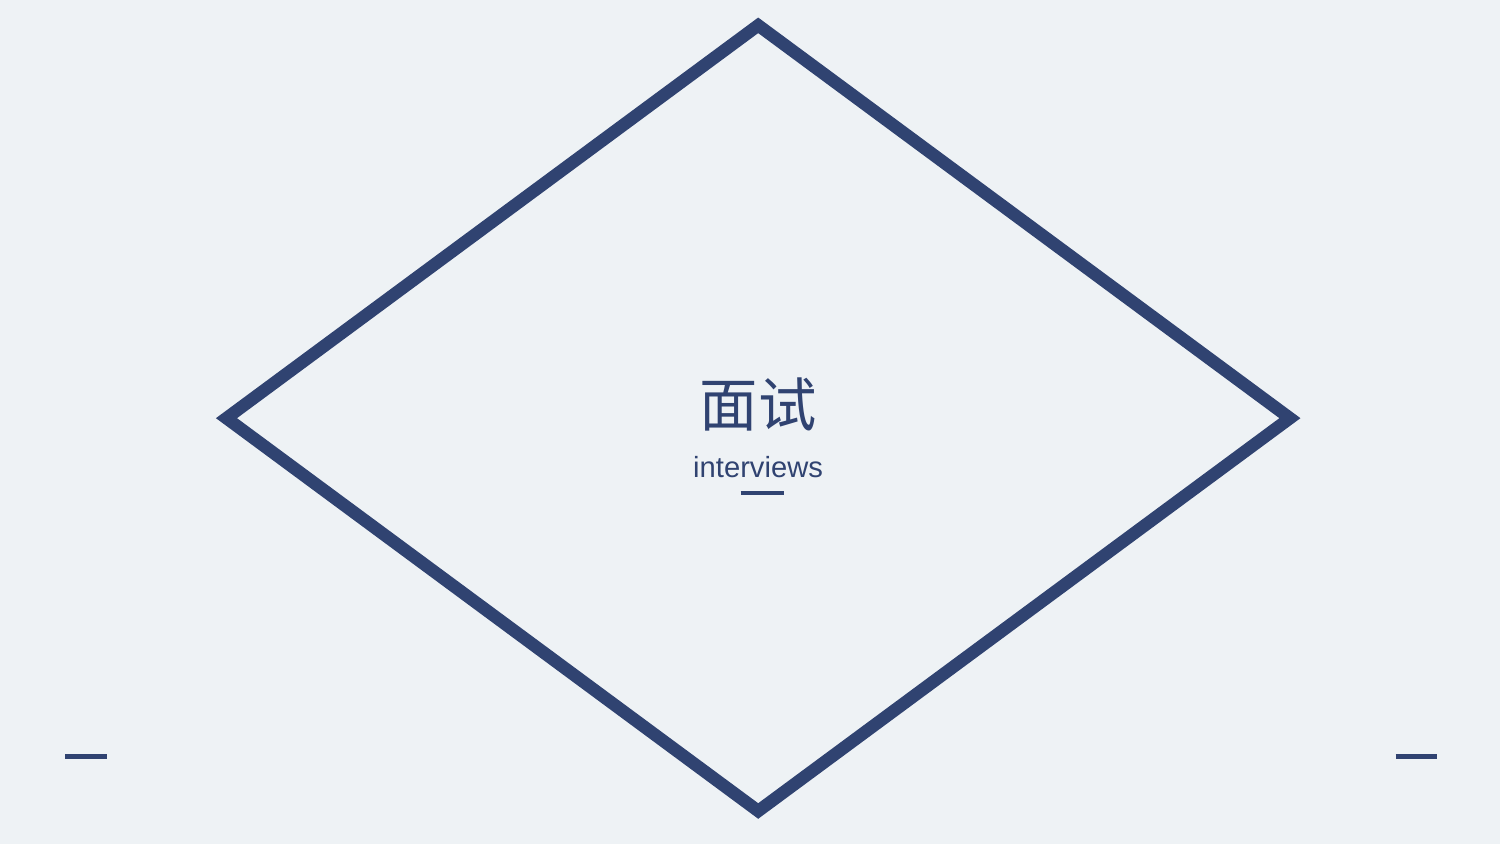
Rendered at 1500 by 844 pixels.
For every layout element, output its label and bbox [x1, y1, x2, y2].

text_box [224, 24, 1292, 813]
